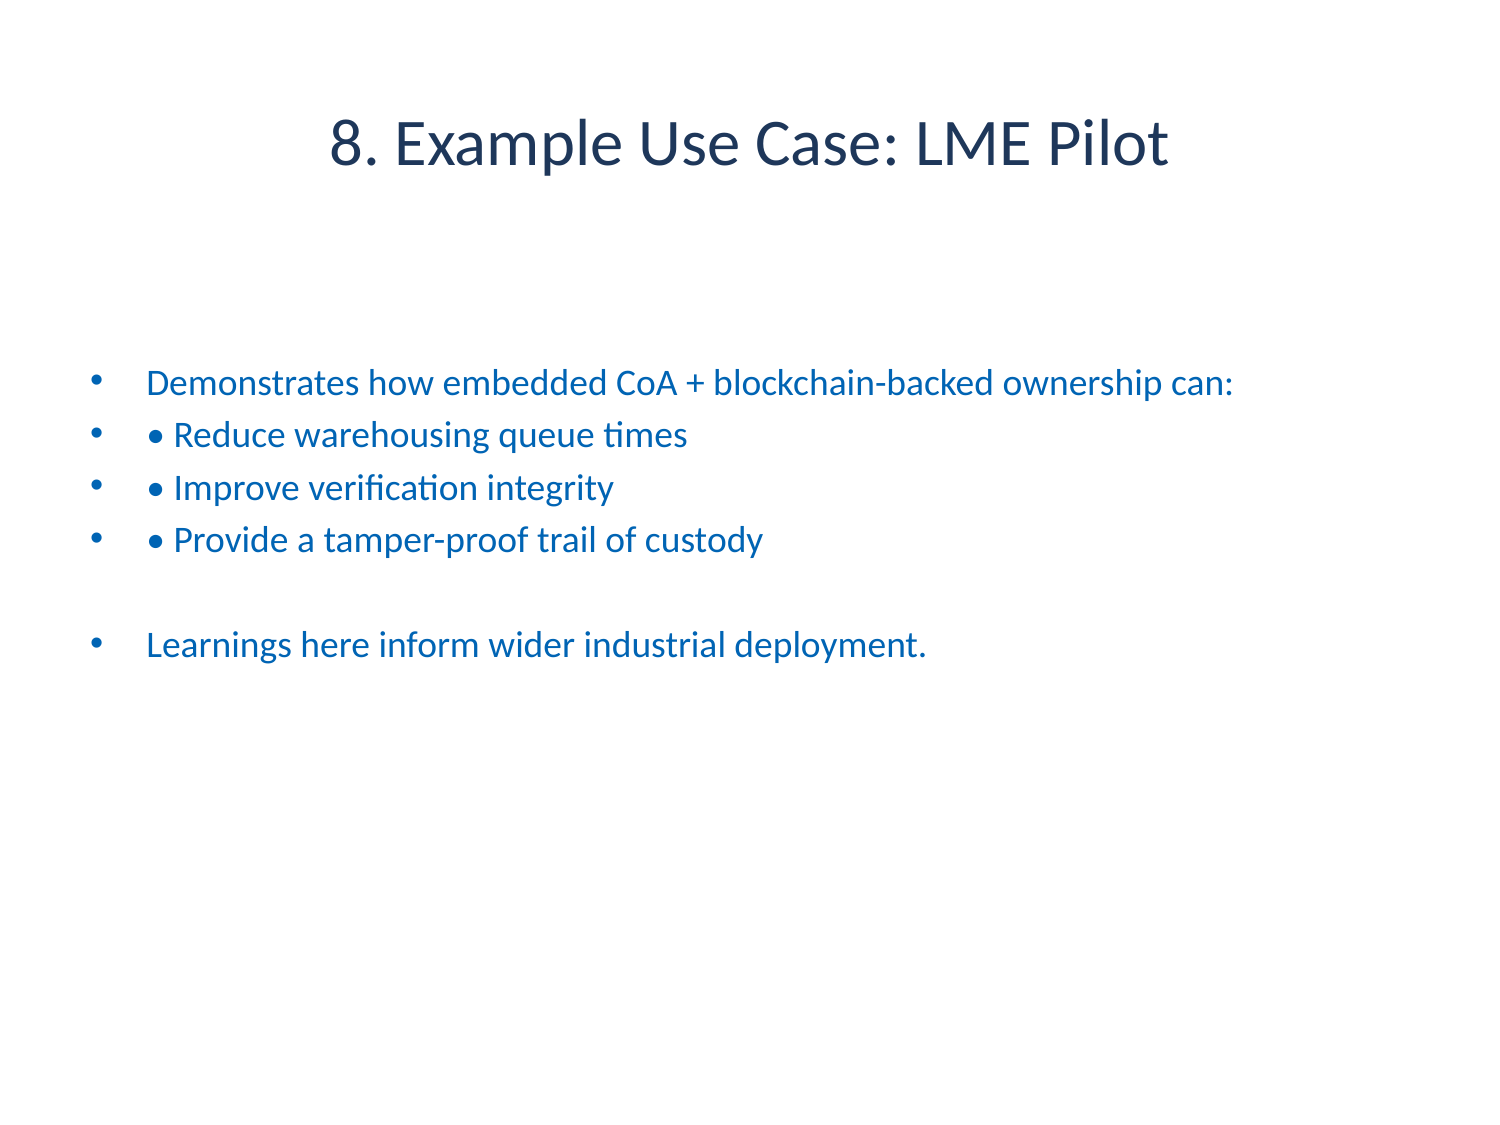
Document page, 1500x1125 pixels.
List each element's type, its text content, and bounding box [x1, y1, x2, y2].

title 8. Example Use Case: LME Pilot [75, 45, 1425, 233]
list Demonstrates how embedded CoA + blockchain-backed ownership can: • Reduce warehousing queue times • Improve verification integrity • Provide a tamper-proof trail of custody Learnings here inform wider industrial deployment. [75, 262, 1425, 1005]
